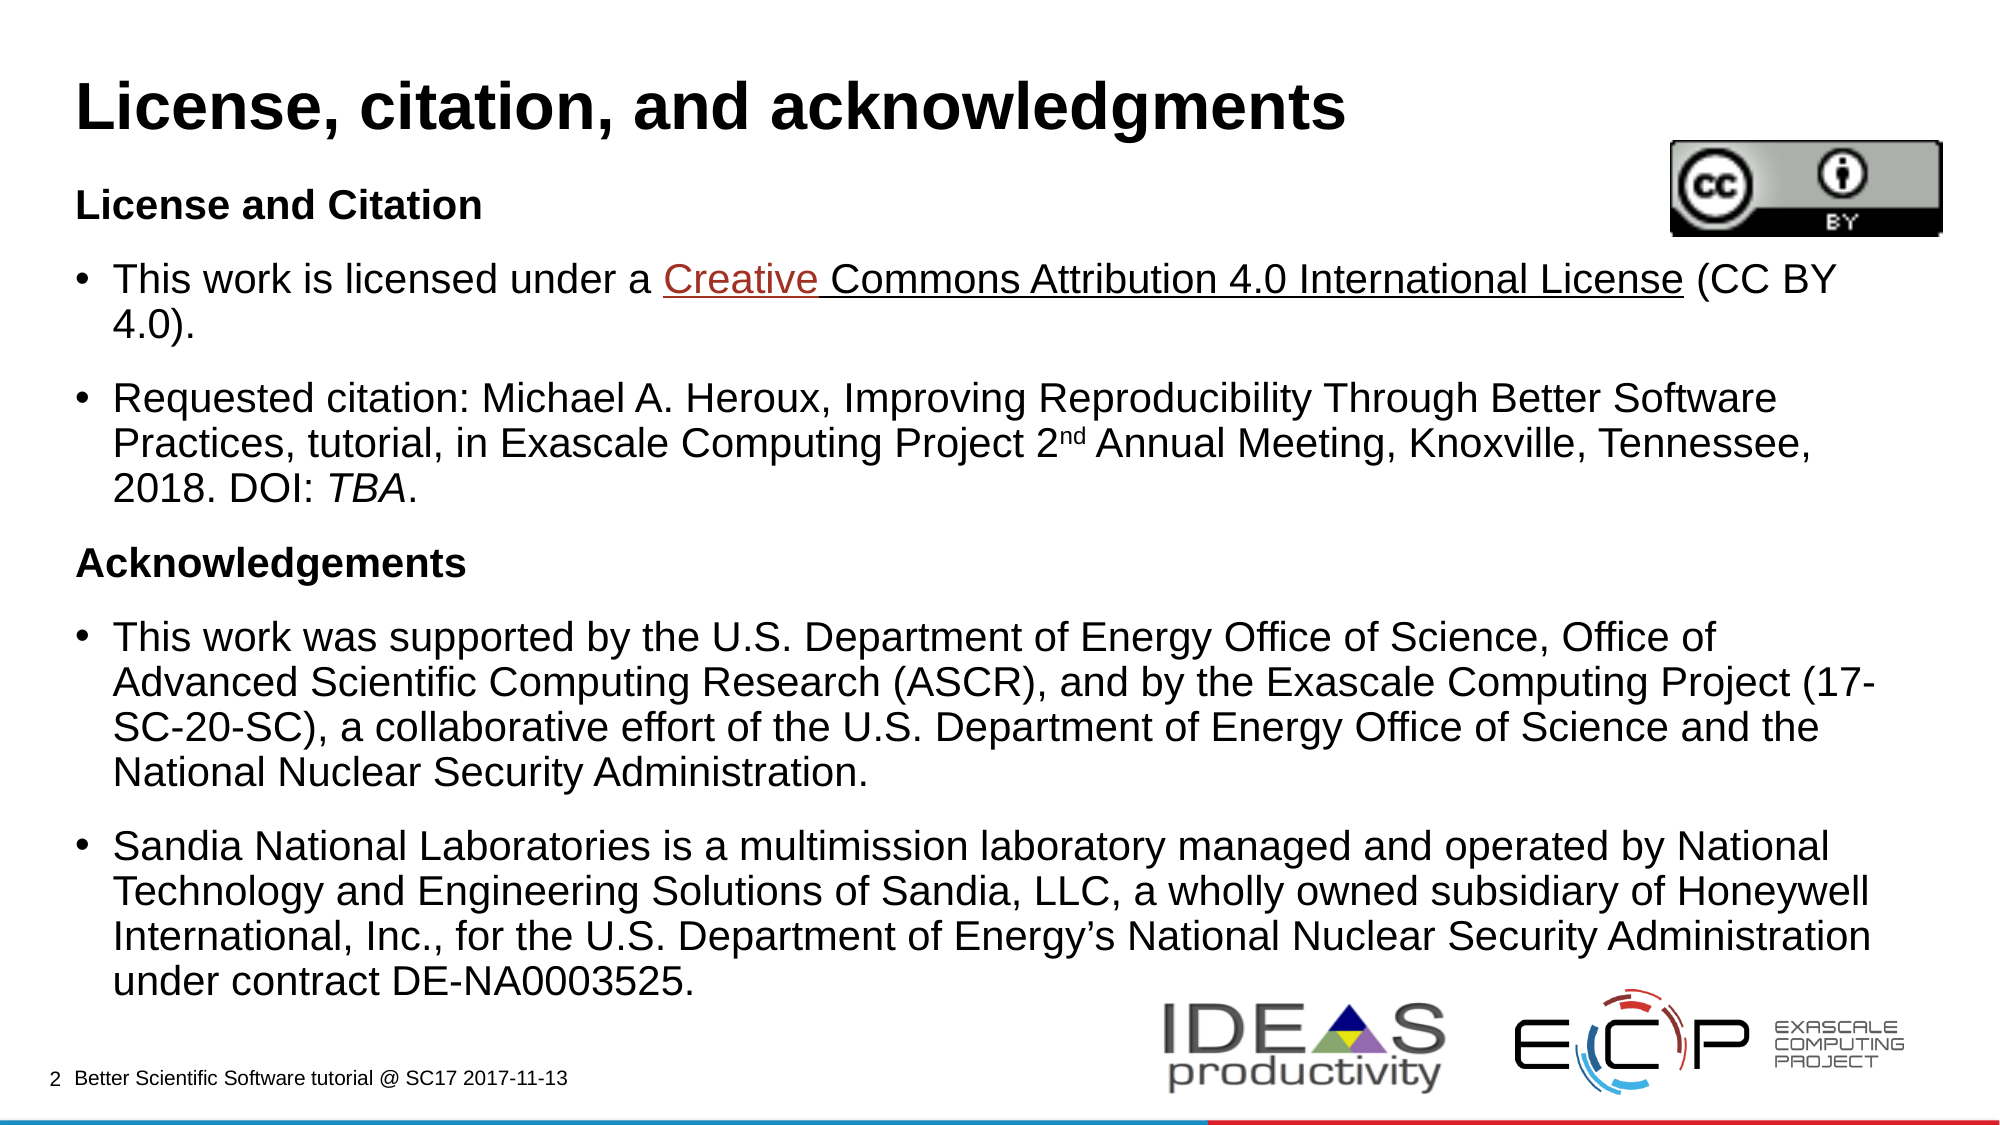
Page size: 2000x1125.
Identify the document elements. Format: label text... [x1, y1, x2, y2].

picture [1670, 140, 1944, 237]
picture [1515, 989, 1904, 1095]
title License, citation, and acknowledgments [59, 67, 1926, 152]
list License and Citation This work is licensed under a Creative Commons Attribution 4.0 International License (CC BY 4.0). Requested citation: Michael A. Heroux, Improving Reproducibility Through Better Software Practices, tutorial, in Exascale Computing Project 2nd Annual Meeting, Knoxville, Tennessee, 2018. DOI: TBA. Acknowledgements This work was supported by the U.S. Department of Energy Office of Science, Office of Advanced Scientific Computing Research (ASCR), and by the Exascale Computing Project (17-SC-20-SC), a collaborative effort of the U.S. Department of Energy Office of Science and the National Nuclear Security Administration. Sandia National Laboratories is a multimission laboratory managed and operated by National Technology and Engineering Solutions of Sandia, LLC, a wholly owned subsidiary of Honeywell International, Inc., for the U.S. Department of Energy’s National Nuclear Security Administration under contract DE-NA0003525. [59, 175, 1926, 841]
picture [1152, 995, 1456, 1101]
